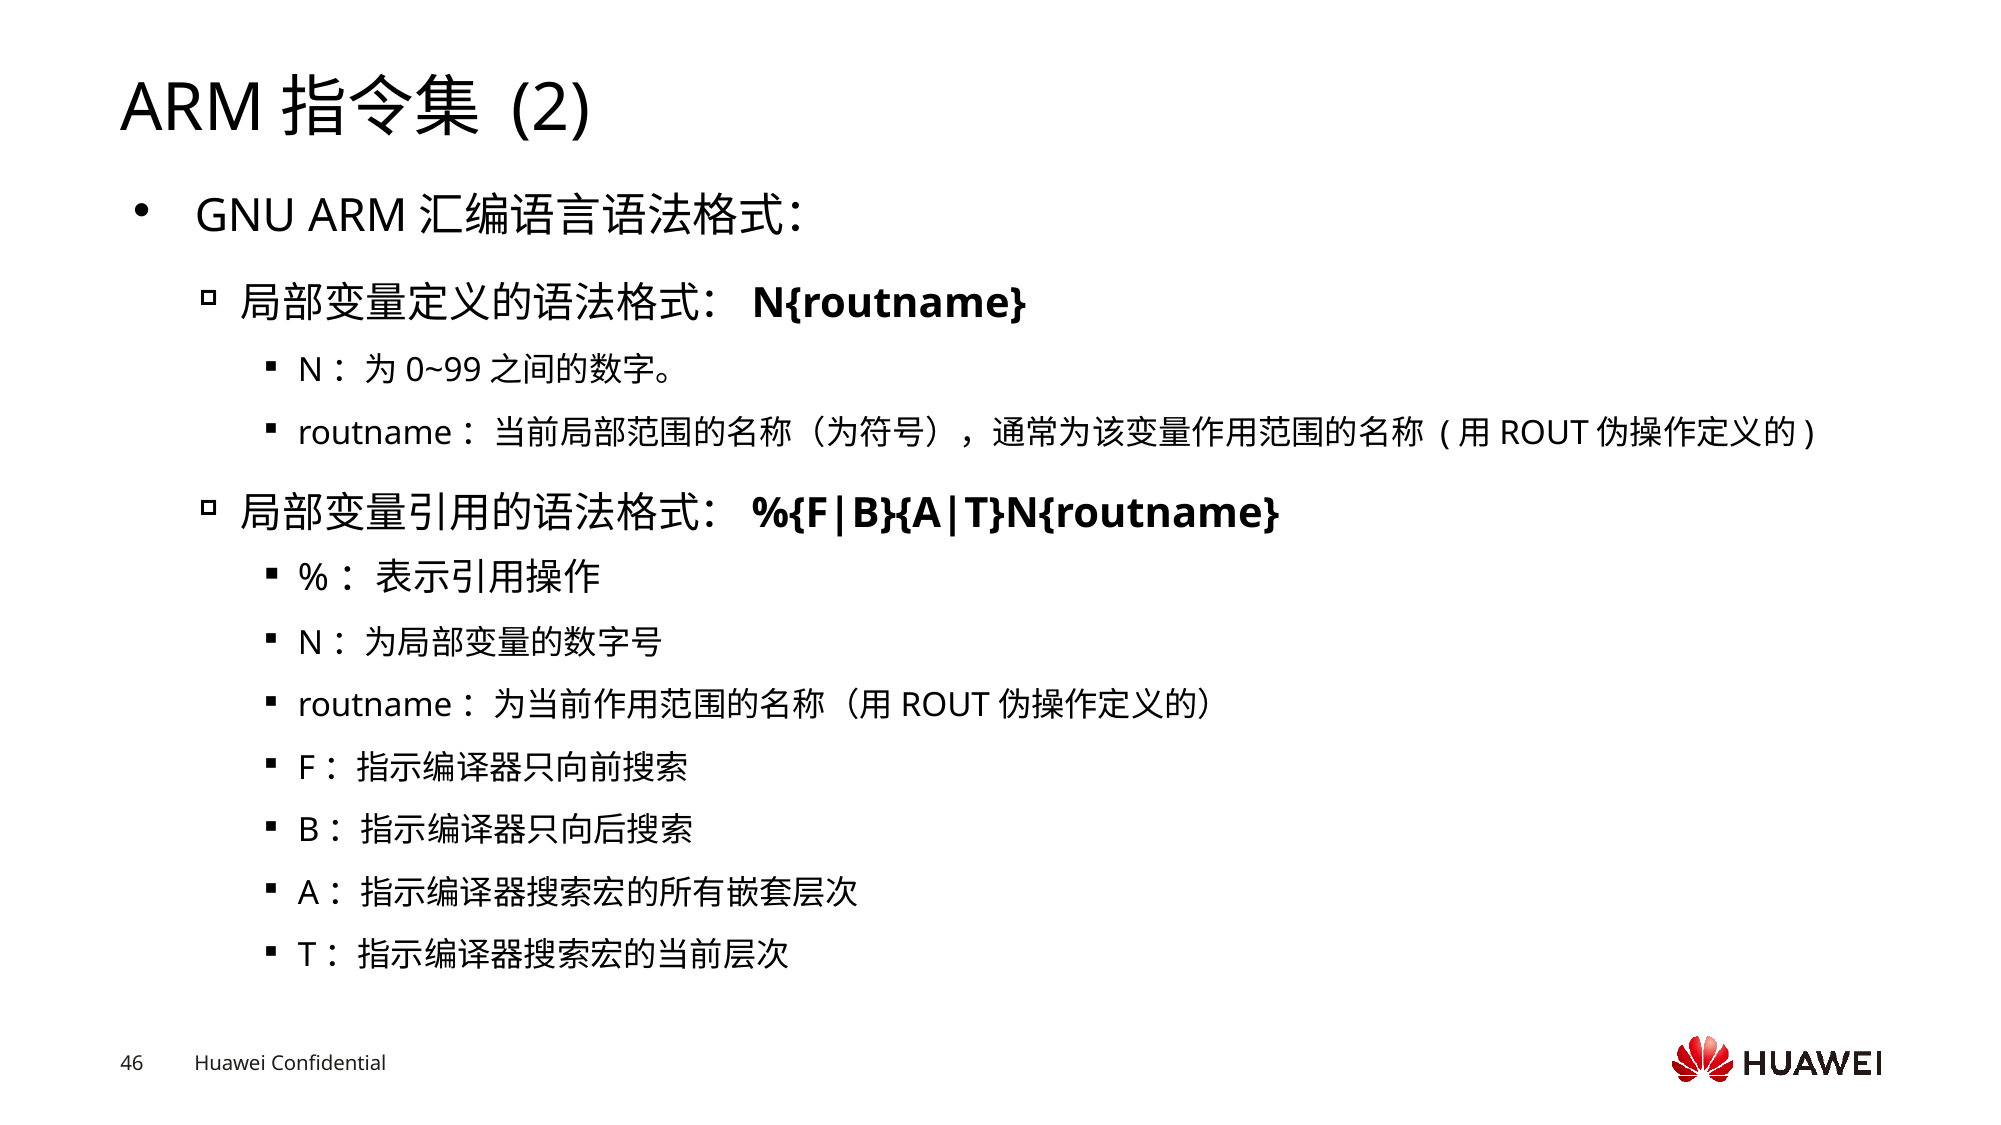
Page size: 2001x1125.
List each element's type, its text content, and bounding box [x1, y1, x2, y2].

title ARM指令集 (2) [120, 73, 1880, 154]
picture [1672, 1036, 1881, 1082]
list GNU ARM汇编语言语法格式： 局部变量定义的语法格式：N{routname} N：为0~99之间的数字。 routname：当前局部范围的名称（为符号），通常为该变量作用范围的名称 (用ROUT伪操作定义的) 局部变量引用的语法格式：%{F|B}{A|T}N{routname} %：表示引用操作 N：为局部变量的数字号 routname：为当前作用范围的名称（用ROUT伪操作定义的） F：指示编译器只向前搜索 B：指示编译器只向后搜索 A：指示编译器搜索宏的所有嵌套层次 T：指示编译器搜索宏的当前层次 [119, 171, 1881, 973]
